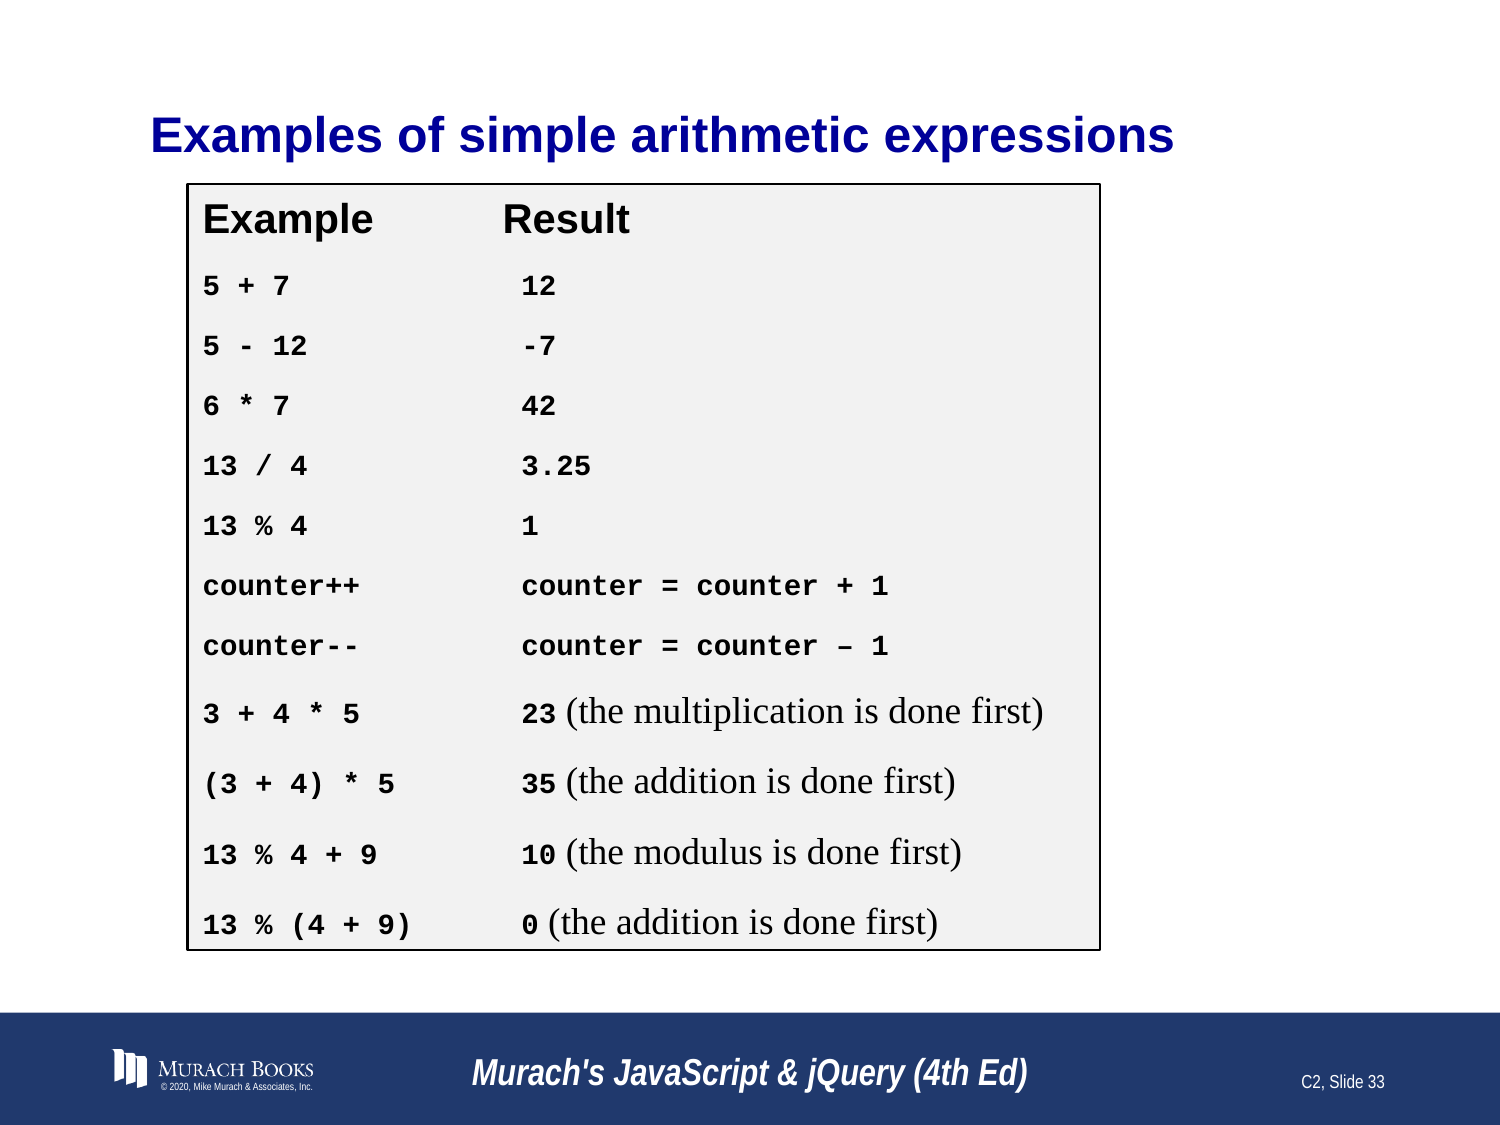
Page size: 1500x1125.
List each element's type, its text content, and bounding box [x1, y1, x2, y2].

slide_number C2, Slide 33 [1087, 1025, 1400, 1100]
slide_number Murach's JavaScript & jQuery (4th Ed) [463, 1025, 1050, 1100]
list Example Result 5 + 7 12 5 - 12 -7 6 * 7 42 13 / 4 3.25 13 % 4 1 counter++ counter = counter + 1 counter-- counter = counter – 1 3 + 4 * 5 23 (the multiplication is done first) (3 + 4) * 5 35 (the addition is done first) 13 % 4 + 9 10 (the modulus is done first) 13 % (4 + 9) 0 (the addition is done first) [185, 181, 1103, 953]
footer © 2020, Mike Murach & Associates, Inc. [12, 1025, 463, 1100]
title Examples of simple arithmetic expressions [150, 102, 1350, 164]
